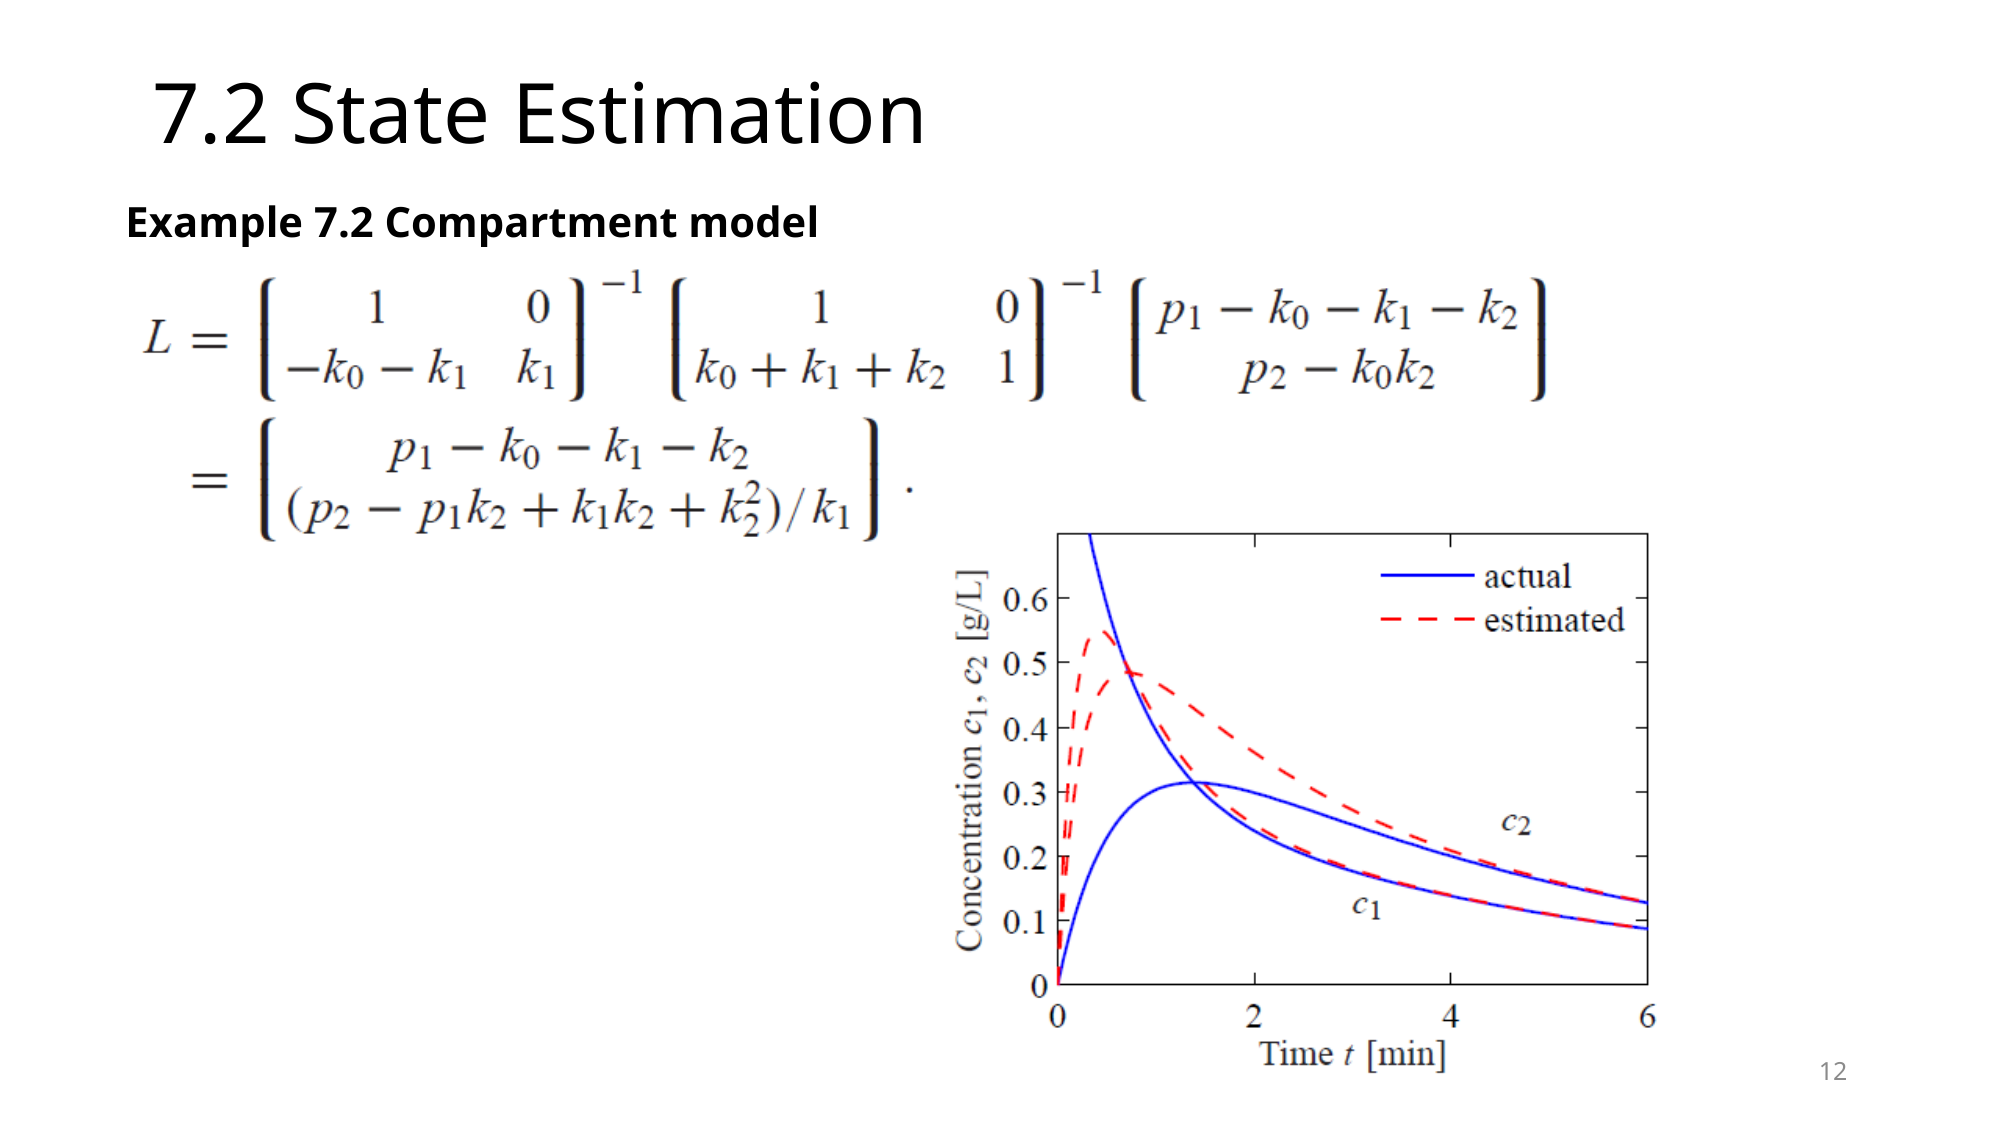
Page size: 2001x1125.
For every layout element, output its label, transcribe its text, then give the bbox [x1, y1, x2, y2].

picture [137, 265, 1705, 1081]
text_box Example 7.2 Compartment model [110, 188, 835, 254]
slide_number 12 [1412, 1042, 1863, 1103]
title 7.2 State Estimation [137, 59, 1863, 173]
